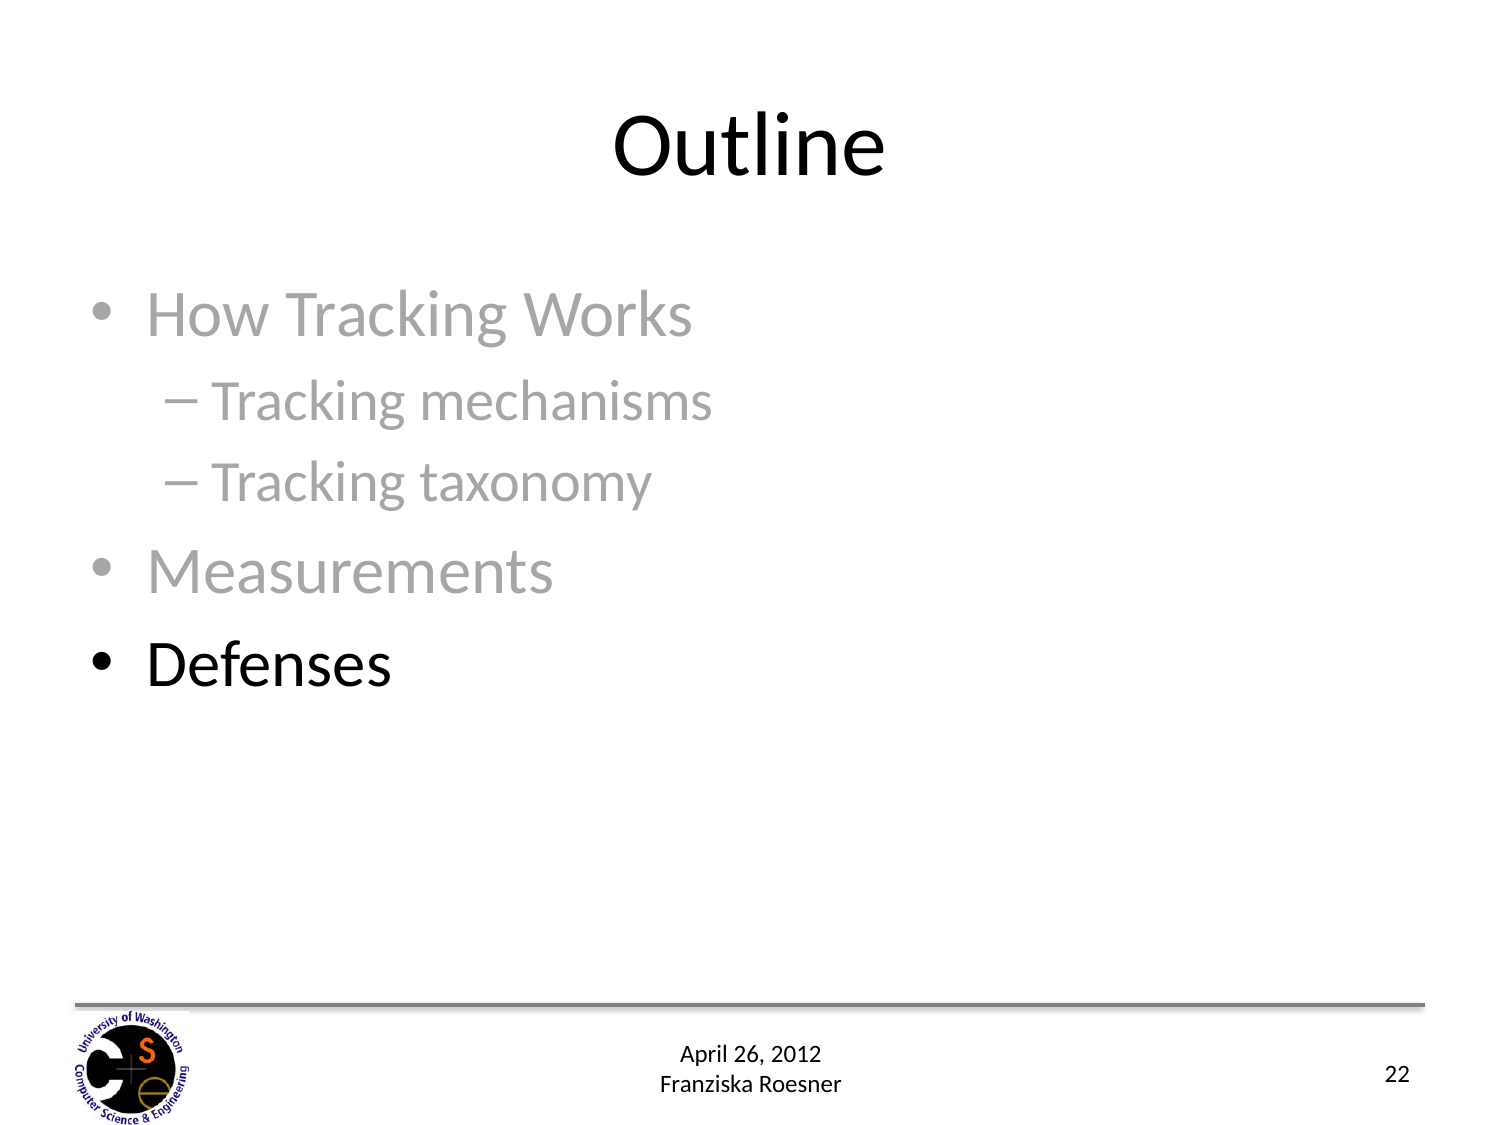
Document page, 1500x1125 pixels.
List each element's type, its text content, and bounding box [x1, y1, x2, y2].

picture [74, 1010, 190, 1125]
text_box April 26, 2012 Franziska Roesner [507, 1030, 995, 1105]
title Outline [75, 45, 1425, 233]
slide_number 22 [1074, 1042, 1425, 1103]
list How Tracking Works Tracking mechanisms Tracking taxonomy Measurements Defenses [75, 262, 1425, 1003]
